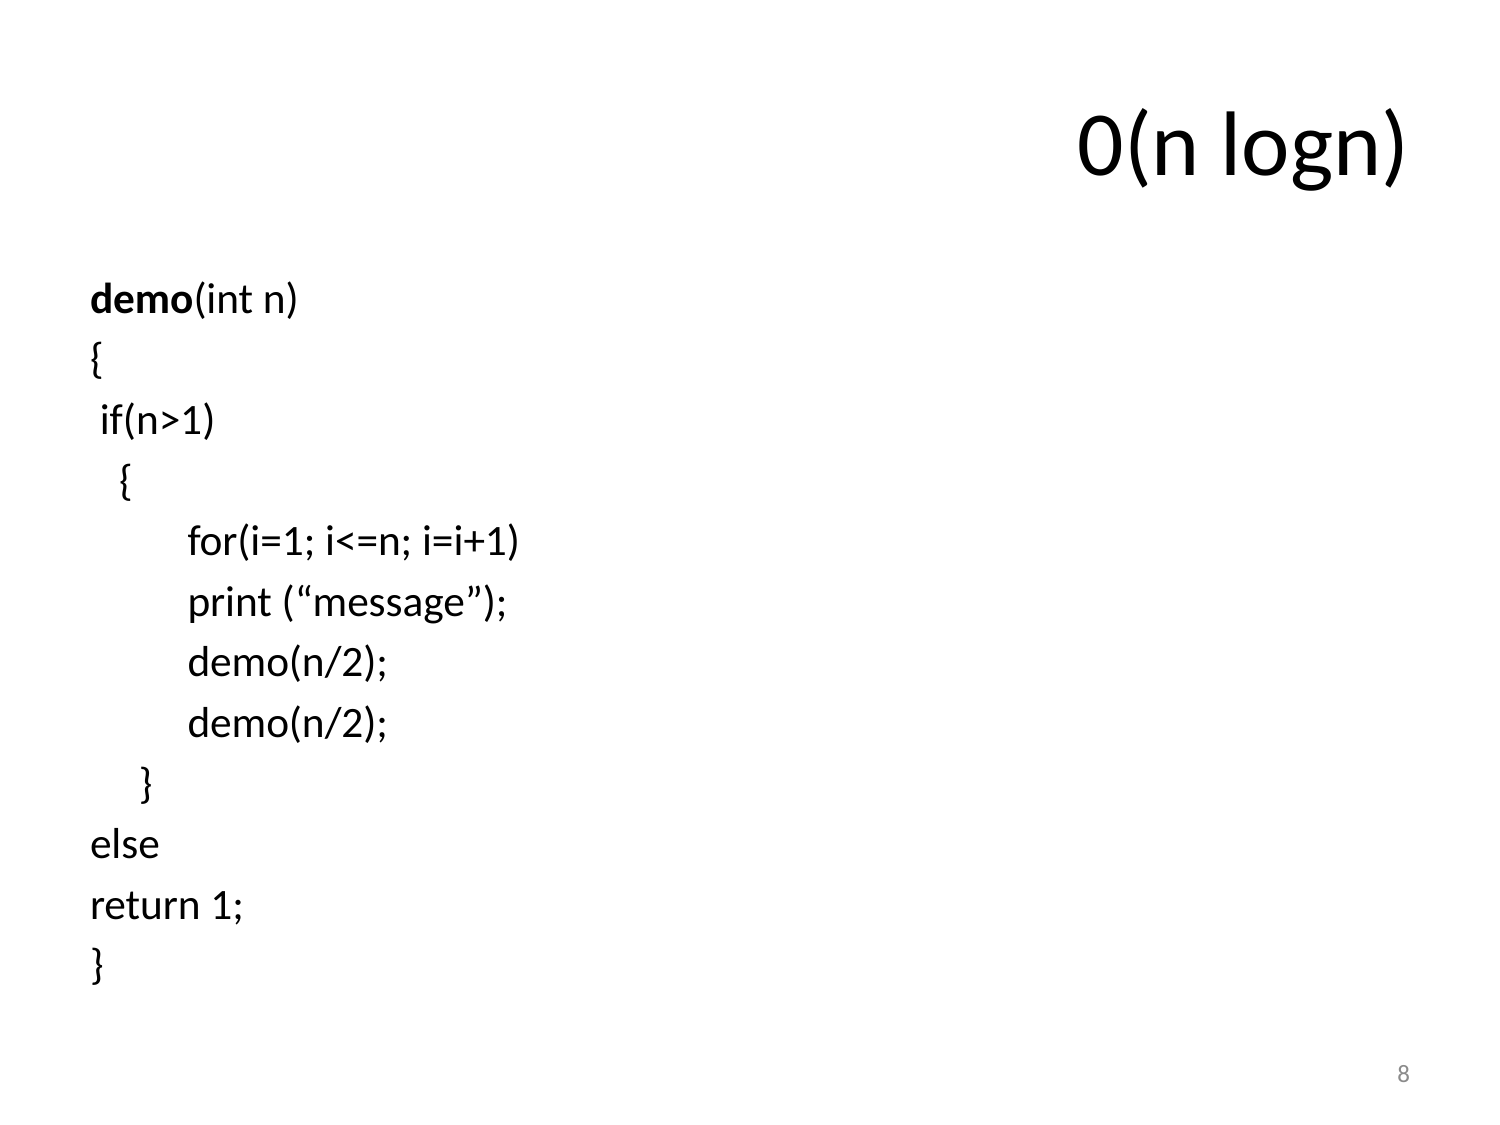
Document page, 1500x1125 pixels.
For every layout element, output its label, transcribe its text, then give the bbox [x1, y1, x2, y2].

title 0(n logn) [75, 45, 1425, 233]
slide_number 8 [1074, 1042, 1425, 1103]
list demo(int n) { if(n>1) { for(i=1; i<=n; i=i+1) print (“message”); demo(n/2); demo(n/2); } else return 1; } [75, 262, 1425, 1005]
